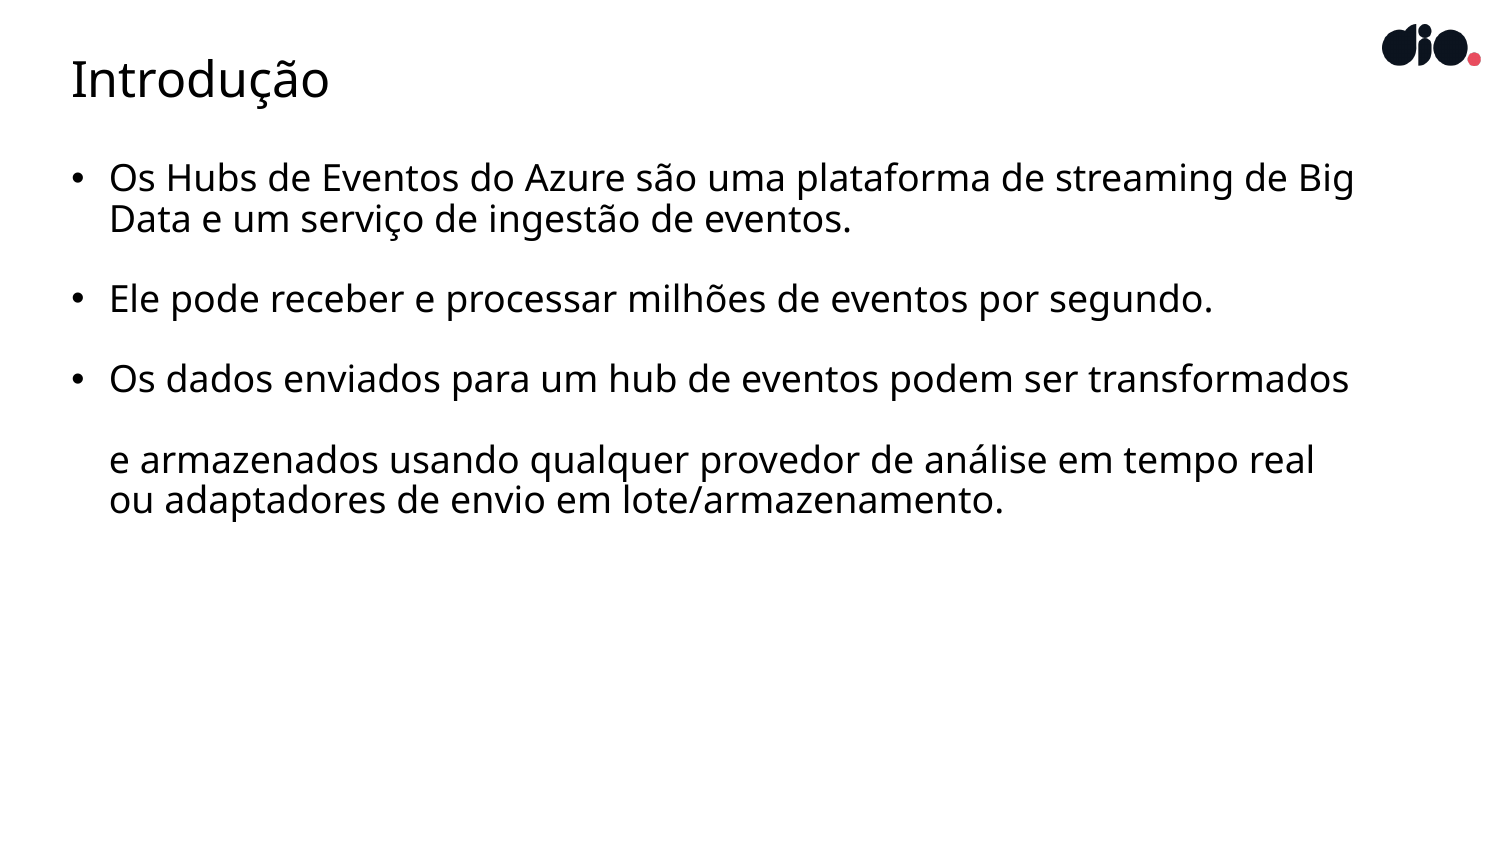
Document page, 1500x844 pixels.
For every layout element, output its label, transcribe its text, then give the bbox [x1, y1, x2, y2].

list Os Hubs de Eventos do Azure são uma plataforma de streaming de Big Data e um serviço de ingestão de eventos. Ele pode receber e processar milhões de eventos por segundo. Os dados enviados para um hub de eventos podem ser transformados e armazenados usando qualquer provedor de análise em tempo real ou adaptadores de envio em lote/armazenamento. [56, 151, 1375, 544]
picture [1382, 24, 1481, 66]
title Introdução [56, 0, 1350, 151]
